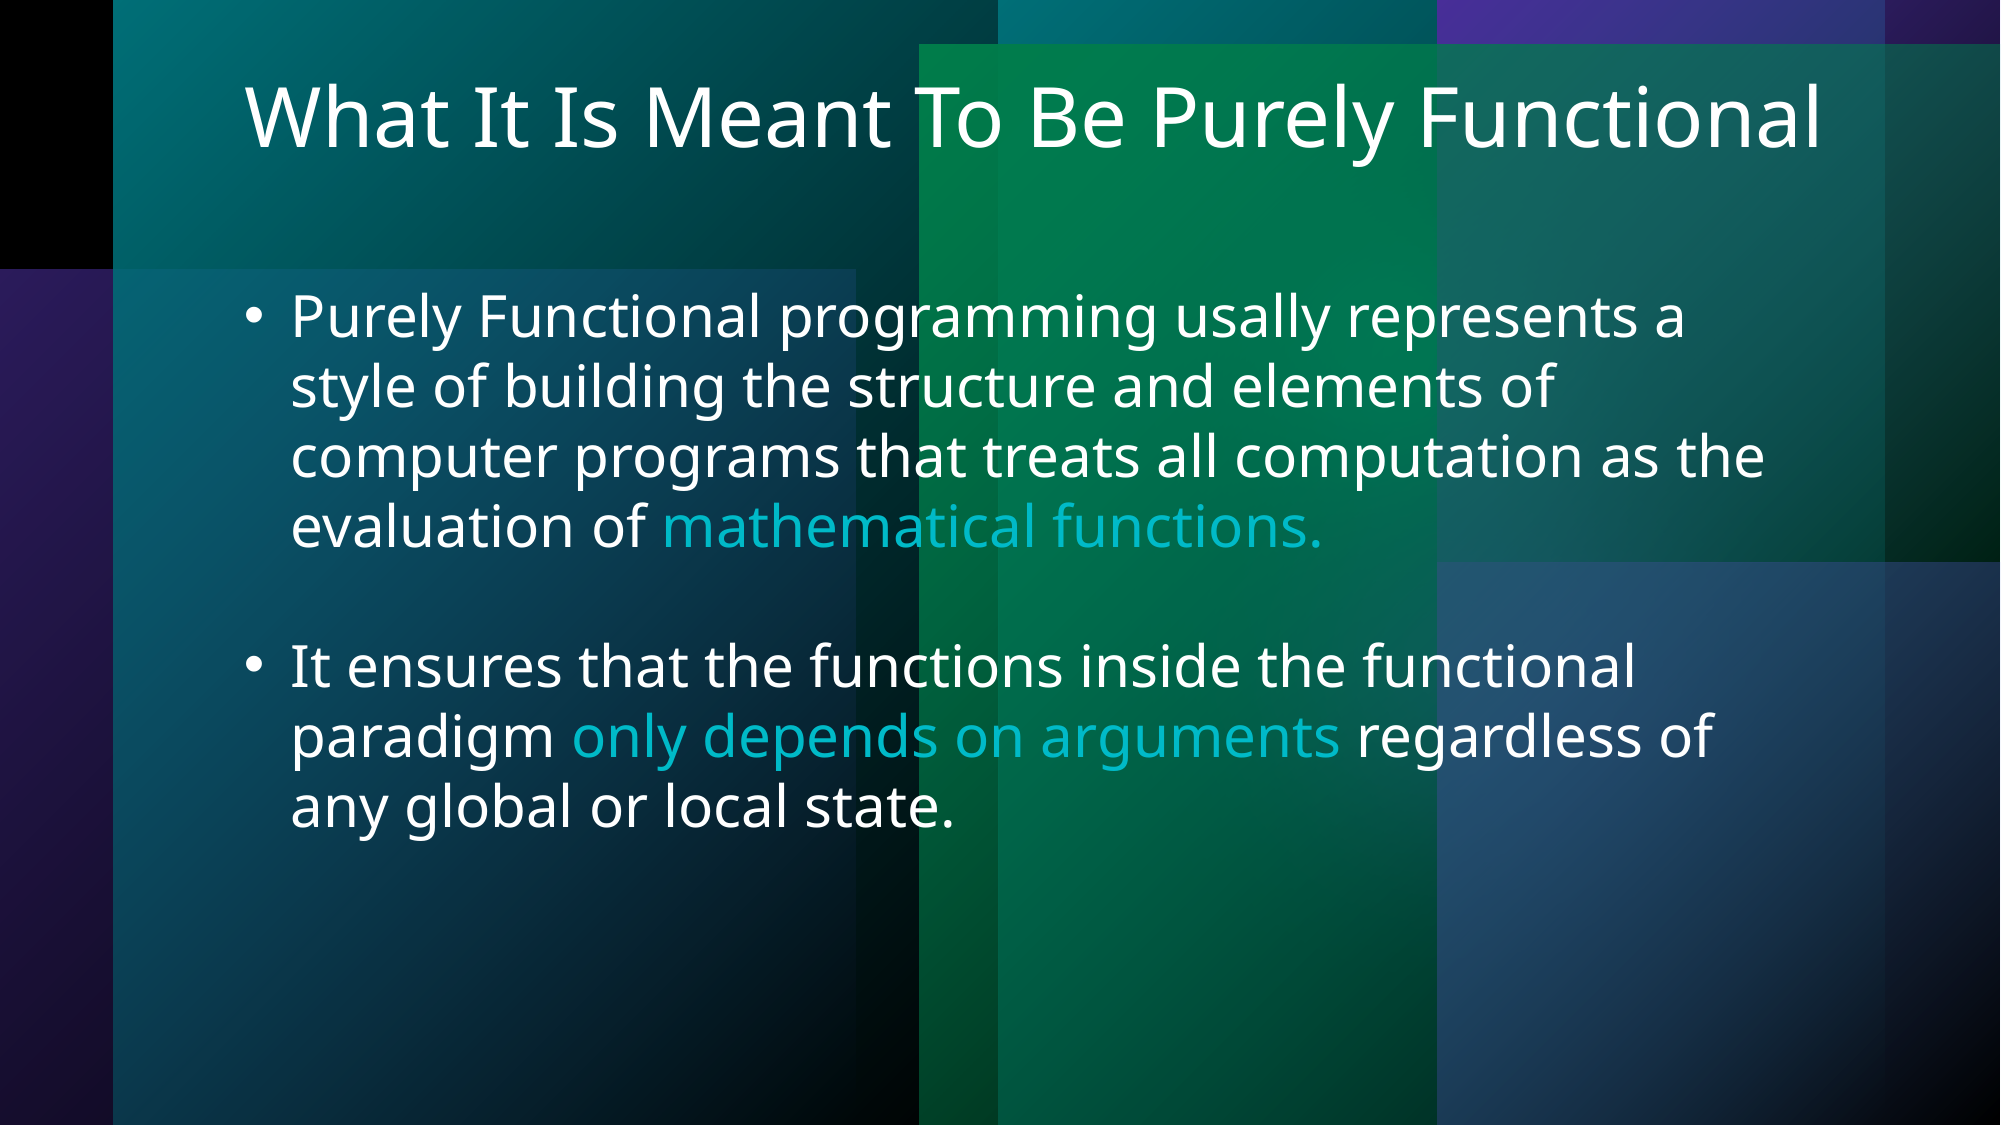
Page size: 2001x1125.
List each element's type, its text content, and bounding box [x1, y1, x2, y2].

text_box Purely Functional programming usally represents a style of building the structure and elements of computer programs that treats all computation as the evaluation of mathematical functions. It ensures that the functions inside the functional paradigm only depends on arguments regardless of any global or local state. [228, 271, 1822, 847]
text_box What It Is Meant To Be Purely Functional [229, 56, 1929, 172]
